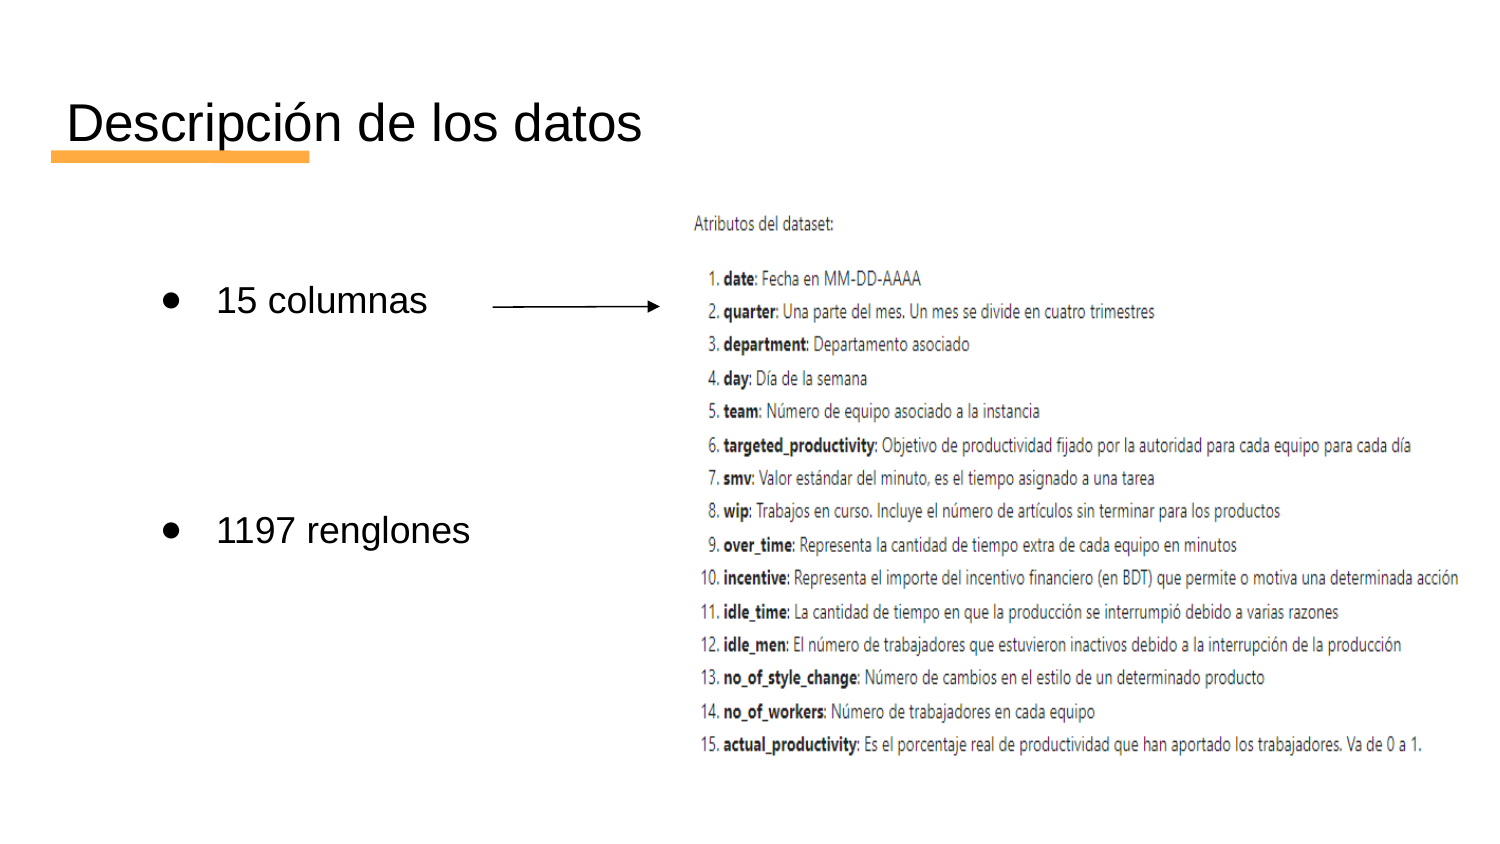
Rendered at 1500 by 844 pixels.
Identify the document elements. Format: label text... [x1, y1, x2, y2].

title Descripción de los datos [51, 72, 1449, 167]
list 15 columnas 1197 renglones [51, 184, 1449, 790]
picture [677, 194, 1477, 790]
